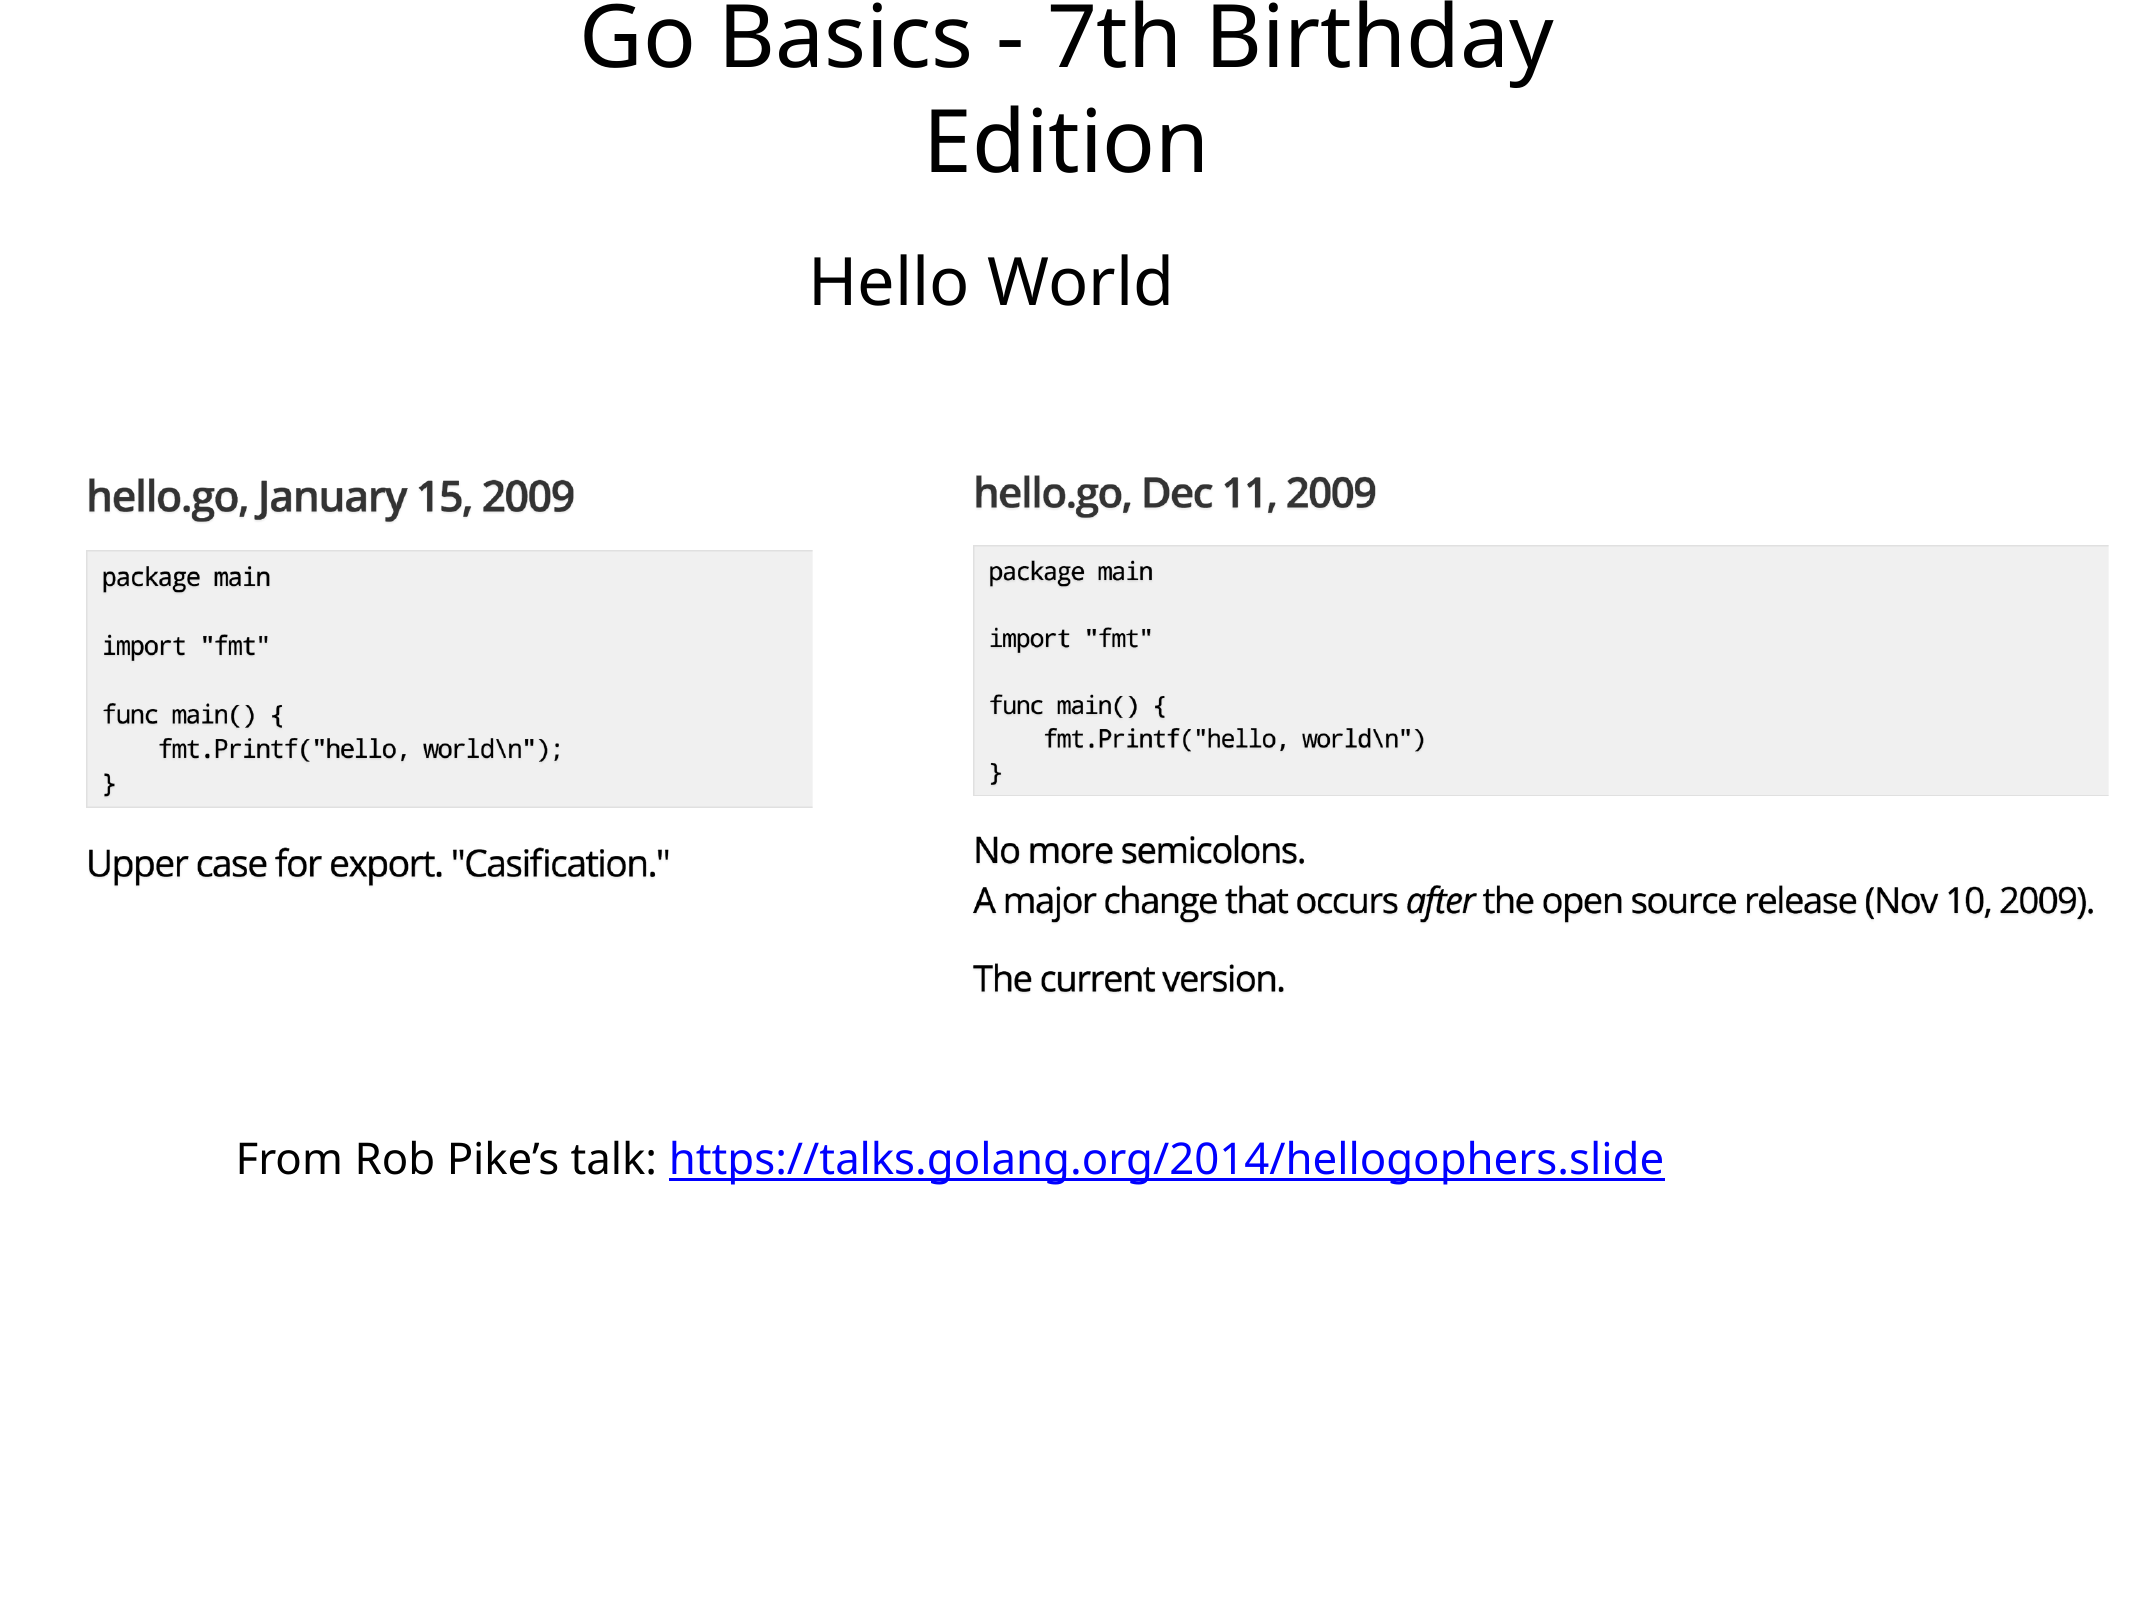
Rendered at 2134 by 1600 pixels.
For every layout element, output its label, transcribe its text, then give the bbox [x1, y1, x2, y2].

picture [970, 471, 2109, 1006]
picture [79, 471, 813, 892]
title Go Basics - 7th Birthday Edition [428, 9, 1705, 199]
list Hello World [553, 229, 1430, 352]
text_box From Rob Pike’s talk: https://talks.golang.org/2014/hellogophers.slide [15, 1122, 1886, 1199]
